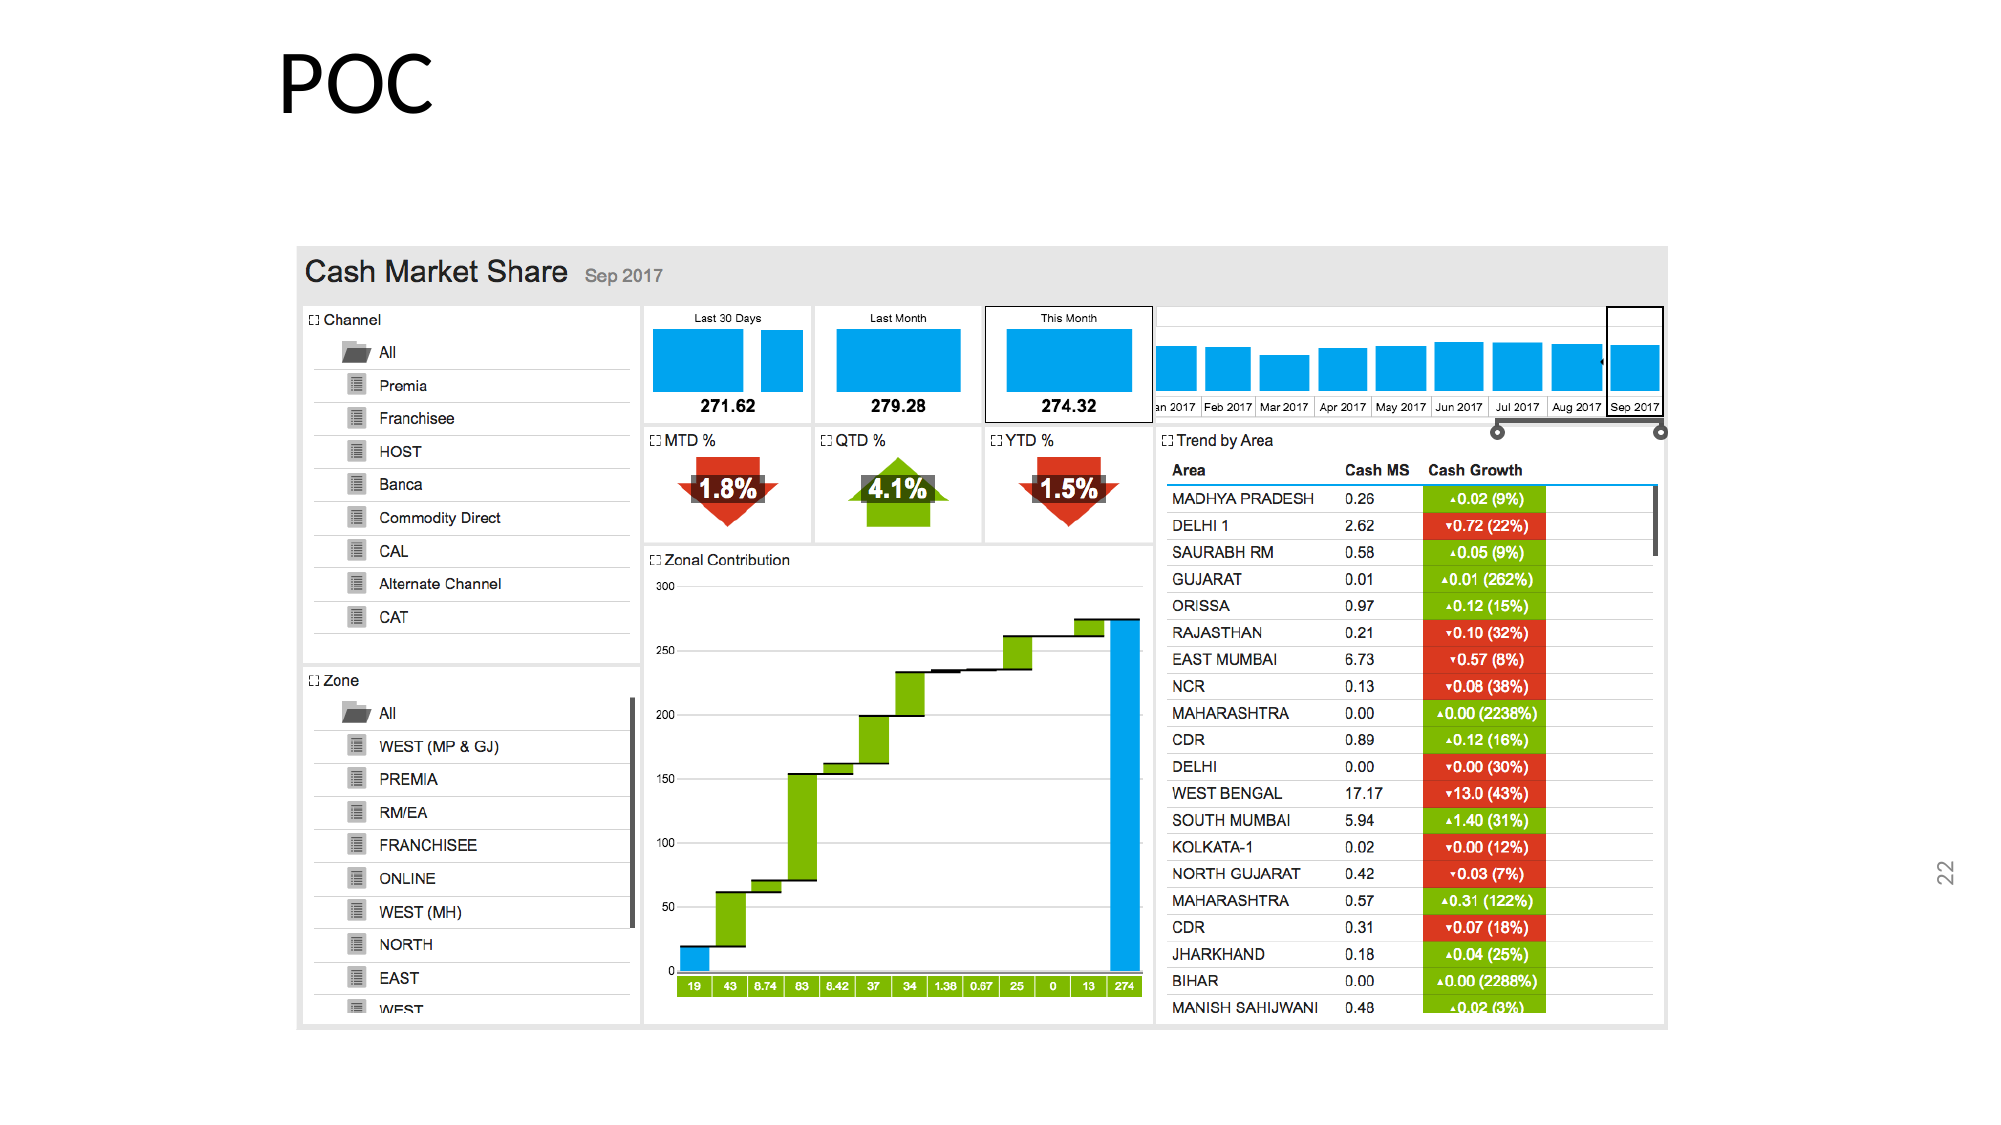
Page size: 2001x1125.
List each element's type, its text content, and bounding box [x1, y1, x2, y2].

slide_number ‹#› [1906, 846, 1981, 1062]
title POC [262, 0, 1273, 168]
picture [296, 245, 1669, 1030]
